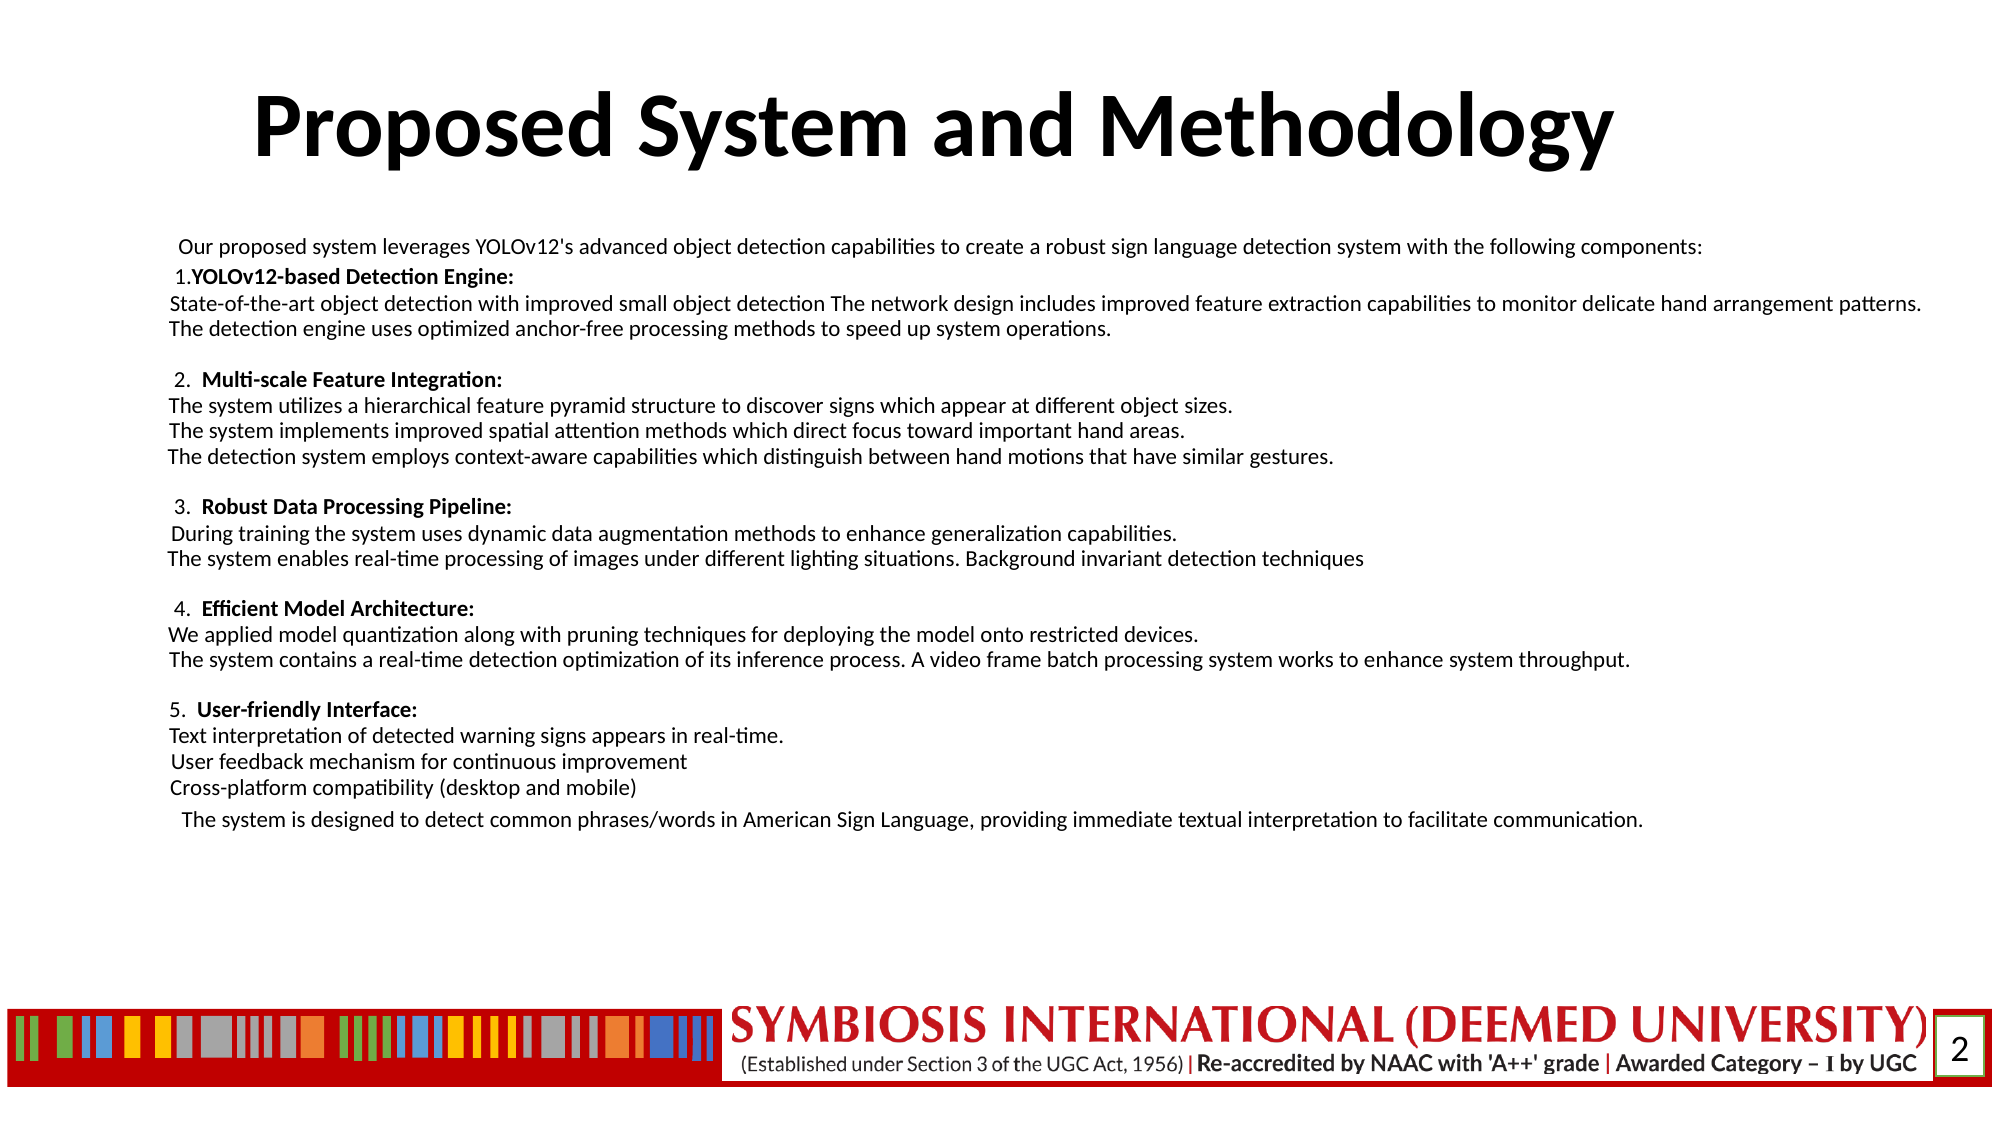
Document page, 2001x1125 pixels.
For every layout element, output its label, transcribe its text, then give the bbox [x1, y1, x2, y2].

title Proposed System and Methodology [47, 67, 1824, 184]
subtitle Our proposed system leverages YOLOv12's advanced object detection capabilities to create a robust sign language detection system with the following components: 1.YOLOv12-based Detection Engine: State-of-the-art object detection with improved small object detection The network design includes improved feature extraction capabilities to monitor delicate hand arrangement patterns. The detection engine uses optimized anchor-free processing methods to speed up system operations. 2. Multi-scale Feature Integration: The system utilizes a hierarchical feature pyramid structure to discover signs which appear at different object sizes. The system implements improved spatial attention methods which direct focus toward important hand areas. The detection system employs context-aware capabilities which distinguish between hand motions that have similar gestures. 3. Robust Data Processing Pipeline: During training the system uses dynamic data augmentation methods to enhance generalization capabilities. The system enables real-time processing of images under different lighting situations. Background invariant detection techniques 4. Efficient Model Architecture: We applied model quantization along with pruning techniques for deploying the model onto restricted devices. The system contains a real-time detection optimization of its inference process. A video frame batch processing system works to enhance system throughput. 5. User-friendly Interface: Text interpretation of detected warning signs appears in real-time. User feedback mechanism for continuous improvement Cross-platform compatibility (desktop and mobile) The system is designed to detect common phrases/words in American Sign Language, providing immediate textual interpretation to facilitate communication. [19, 215, 1992, 929]
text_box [7, 1008, 1992, 1087]
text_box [722, 1003, 1932, 1080]
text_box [15, 1015, 713, 1061]
